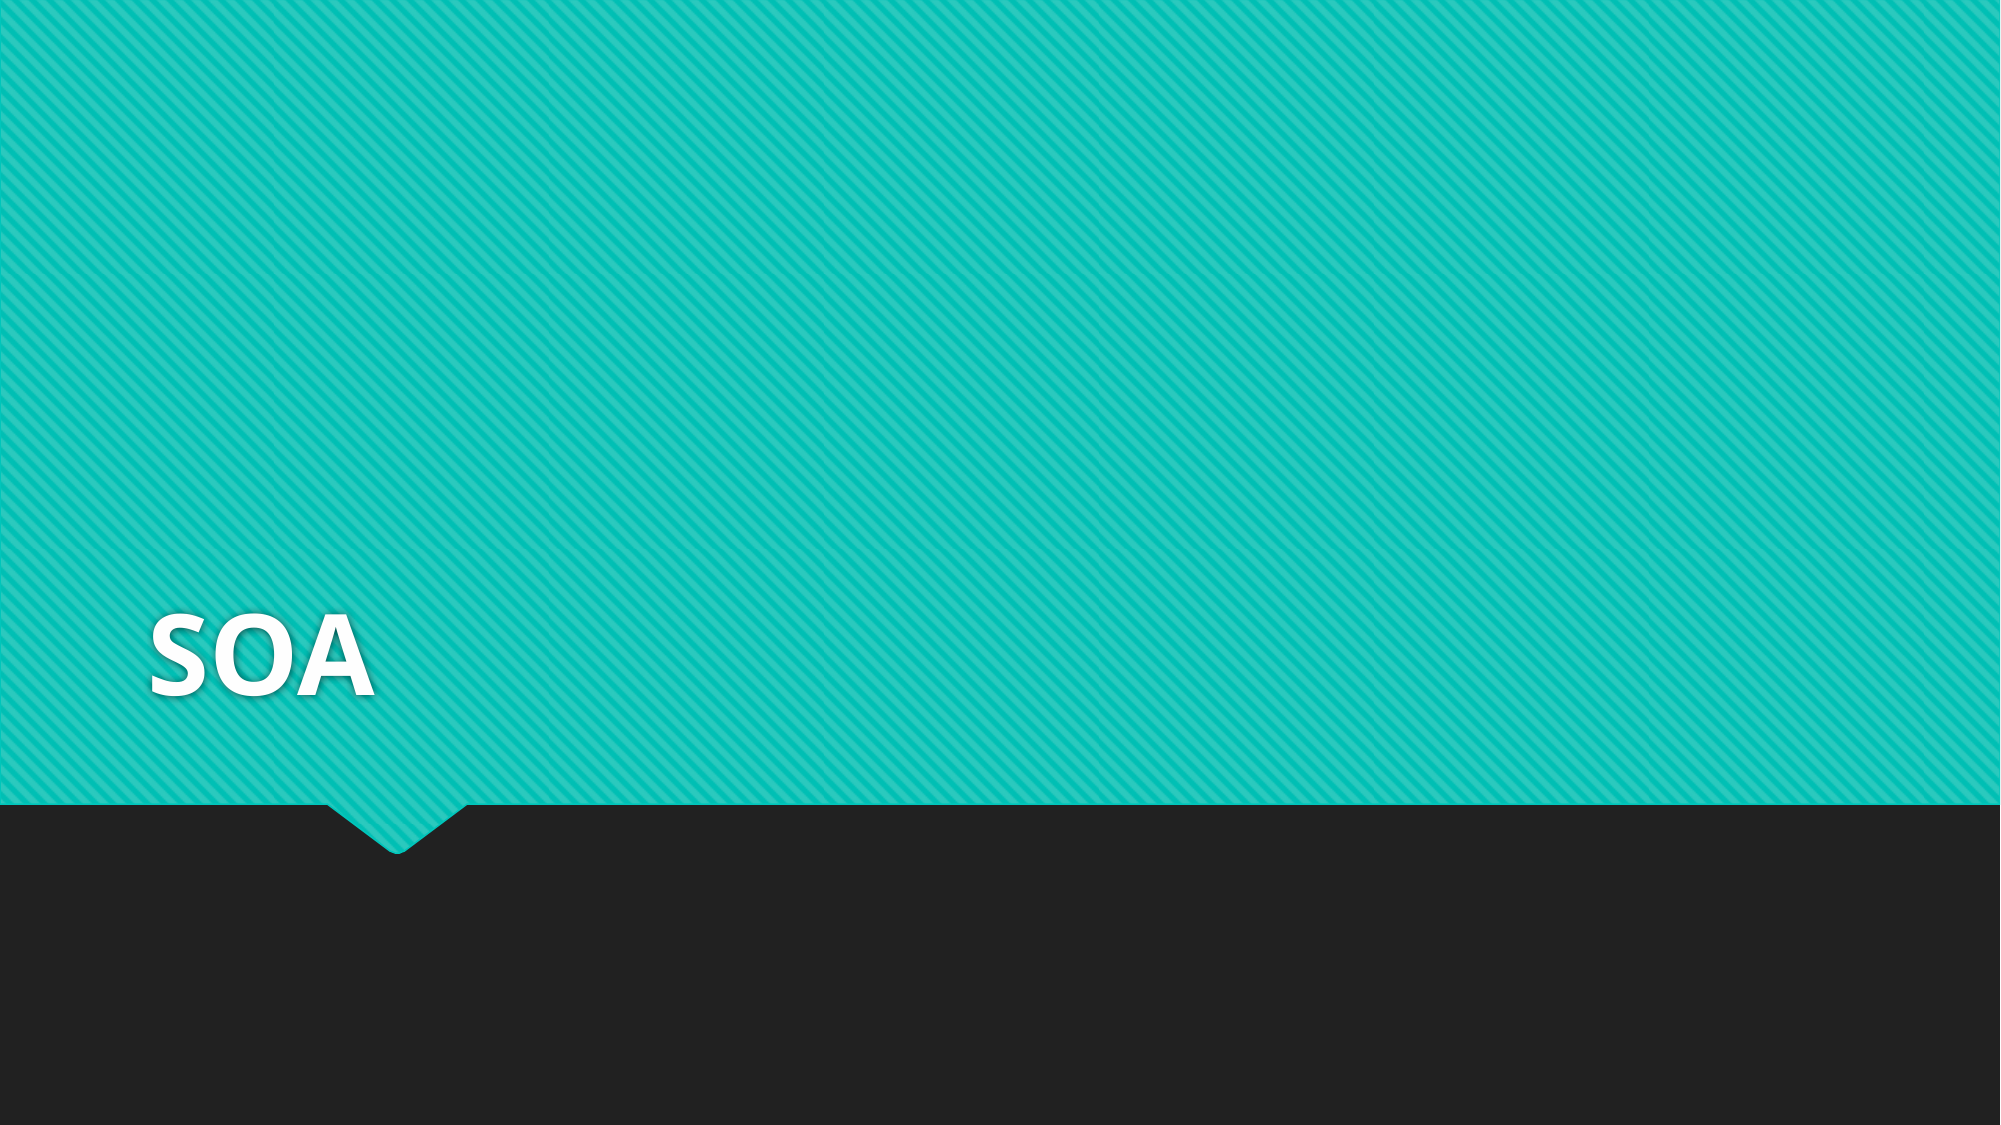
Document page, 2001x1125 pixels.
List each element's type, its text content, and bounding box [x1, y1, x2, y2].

title SOA [132, 237, 1868, 726]
